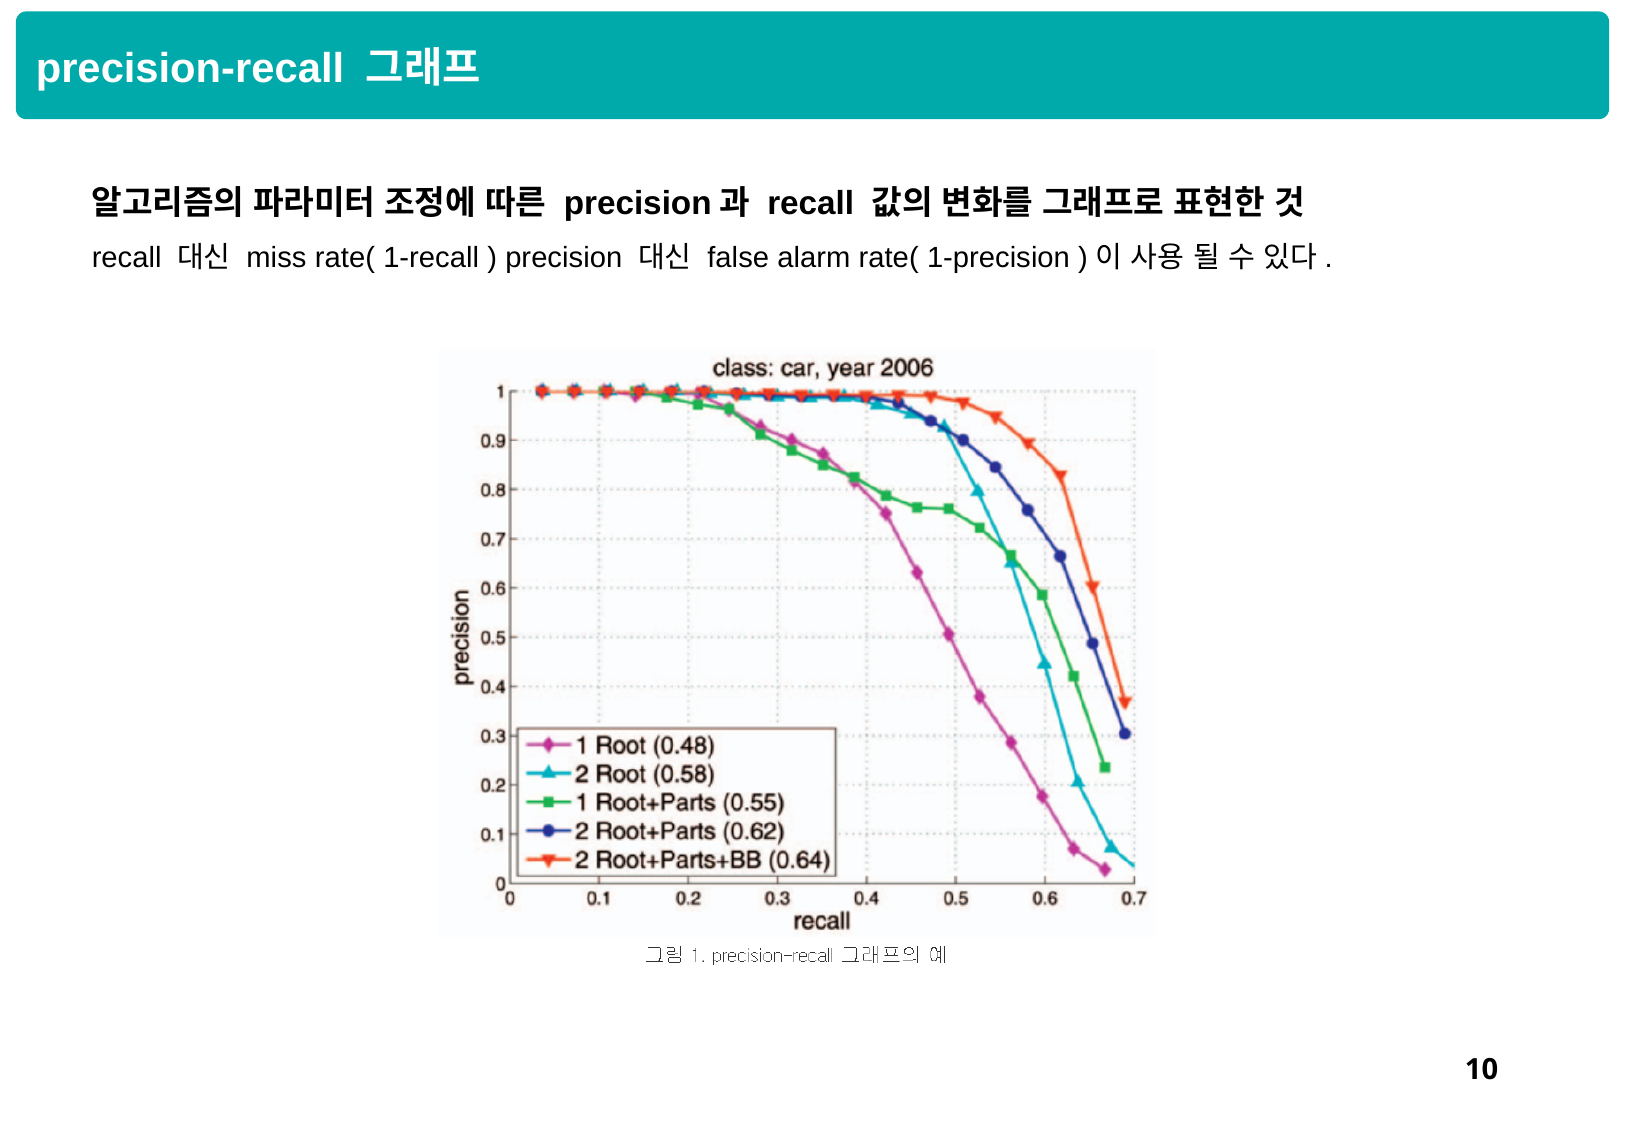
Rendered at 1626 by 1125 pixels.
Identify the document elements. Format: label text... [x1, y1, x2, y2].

text_box precision-recall 그래프 [21, 33, 907, 98]
text_box 알고리즘의 파라미터 조정에 따른 precision과 recall 값의 변화를 그래프로 표현한 것 recall 대신 miss rate( 1-recall ) precision 대신 false alarm rate( 1-precision )이 사용 될 수 있다. [80, 160, 1545, 232]
picture [422, 349, 1173, 976]
slide_number 9 [1147, 1042, 1514, 1103]
